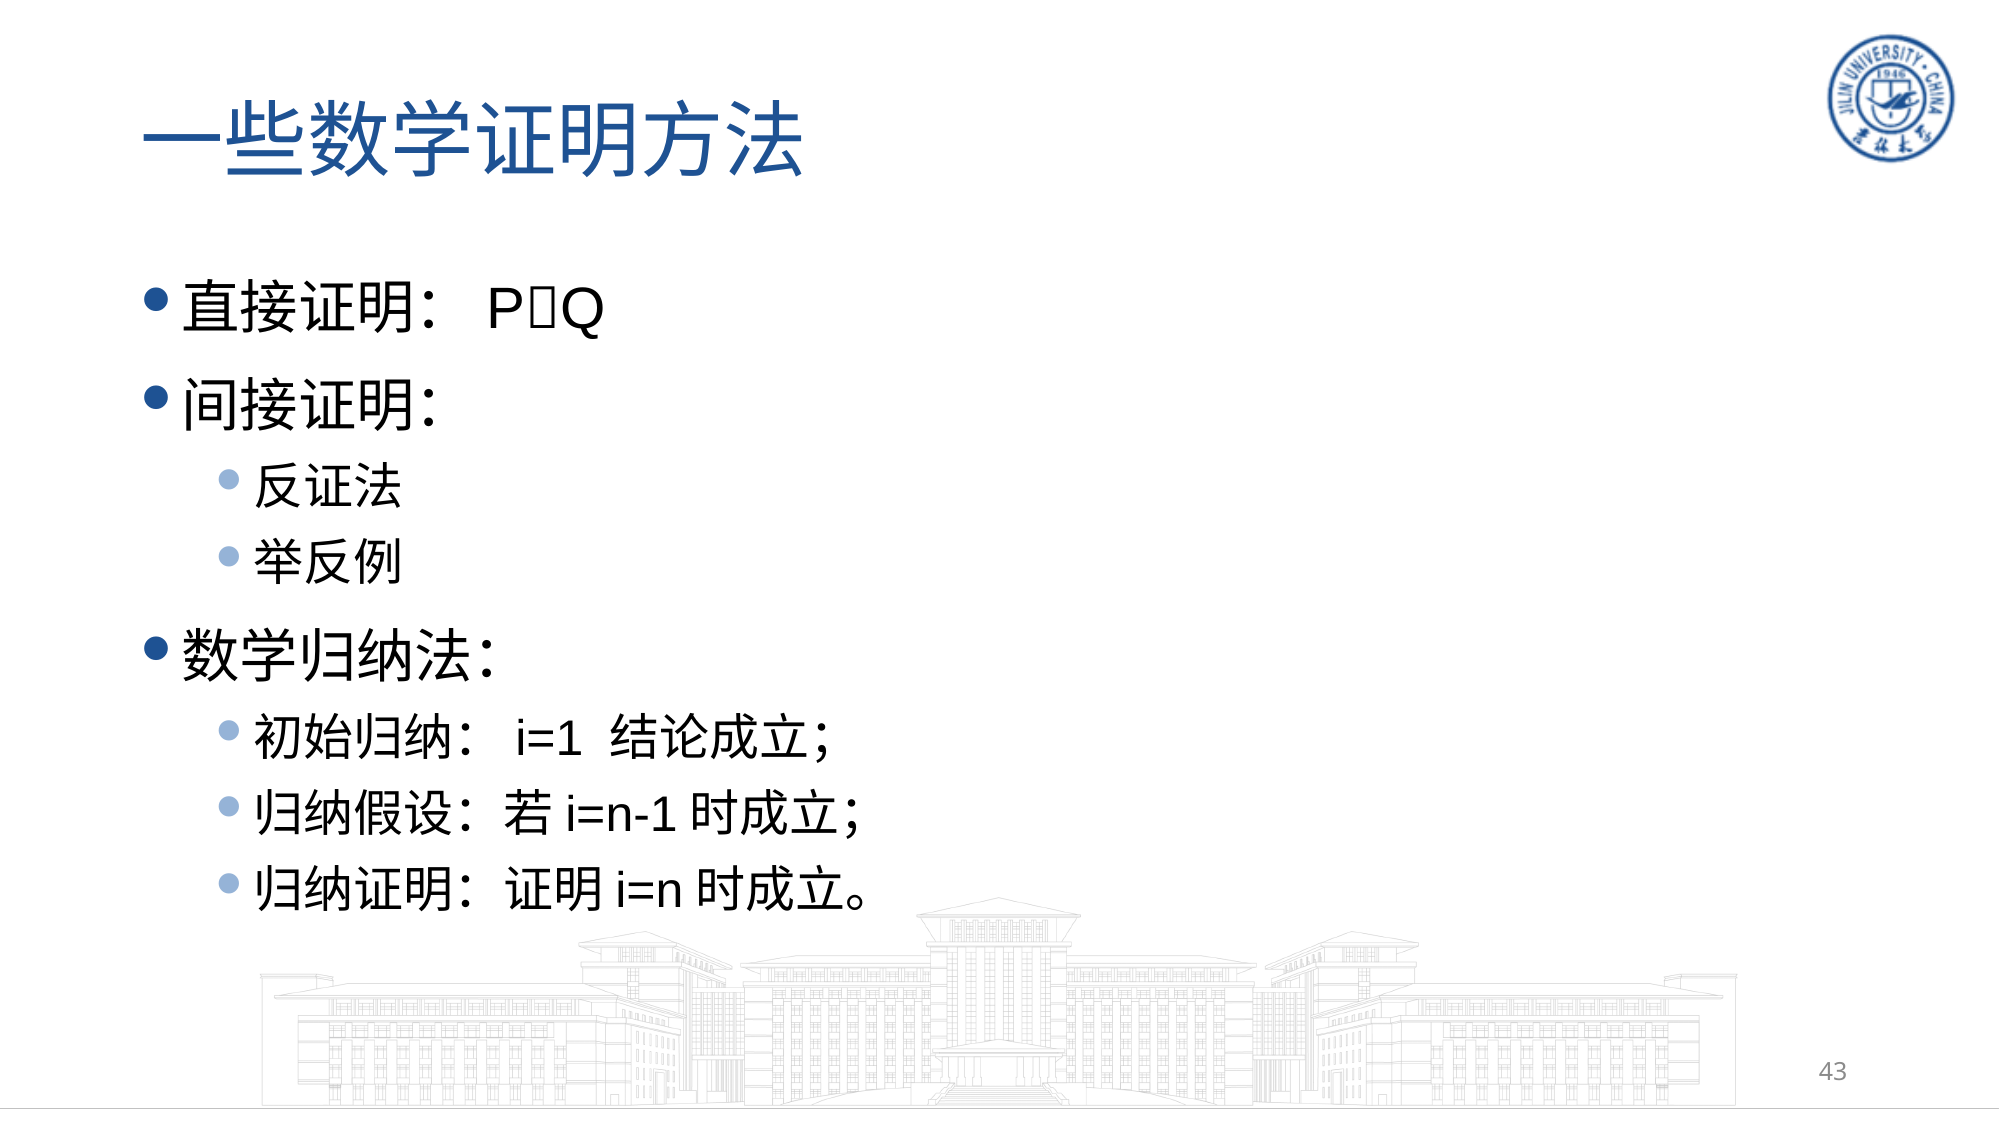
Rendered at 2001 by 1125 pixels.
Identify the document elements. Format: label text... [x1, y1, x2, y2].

picture [1824, 15, 1965, 173]
list 直接证明：PQ 间接证明： 反证法 举反例 数学归纳法： 初始归纳：i=1 结论成立； 归纳假设：若i=n-1时成立； 归纳证明：证明i=n时成立。 [125, 255, 1476, 943]
title 一些数学证明方法 [125, 30, 1476, 255]
slide_number 43 [1412, 1042, 1863, 1103]
table_header n [0, 897, 1999, 1109]
